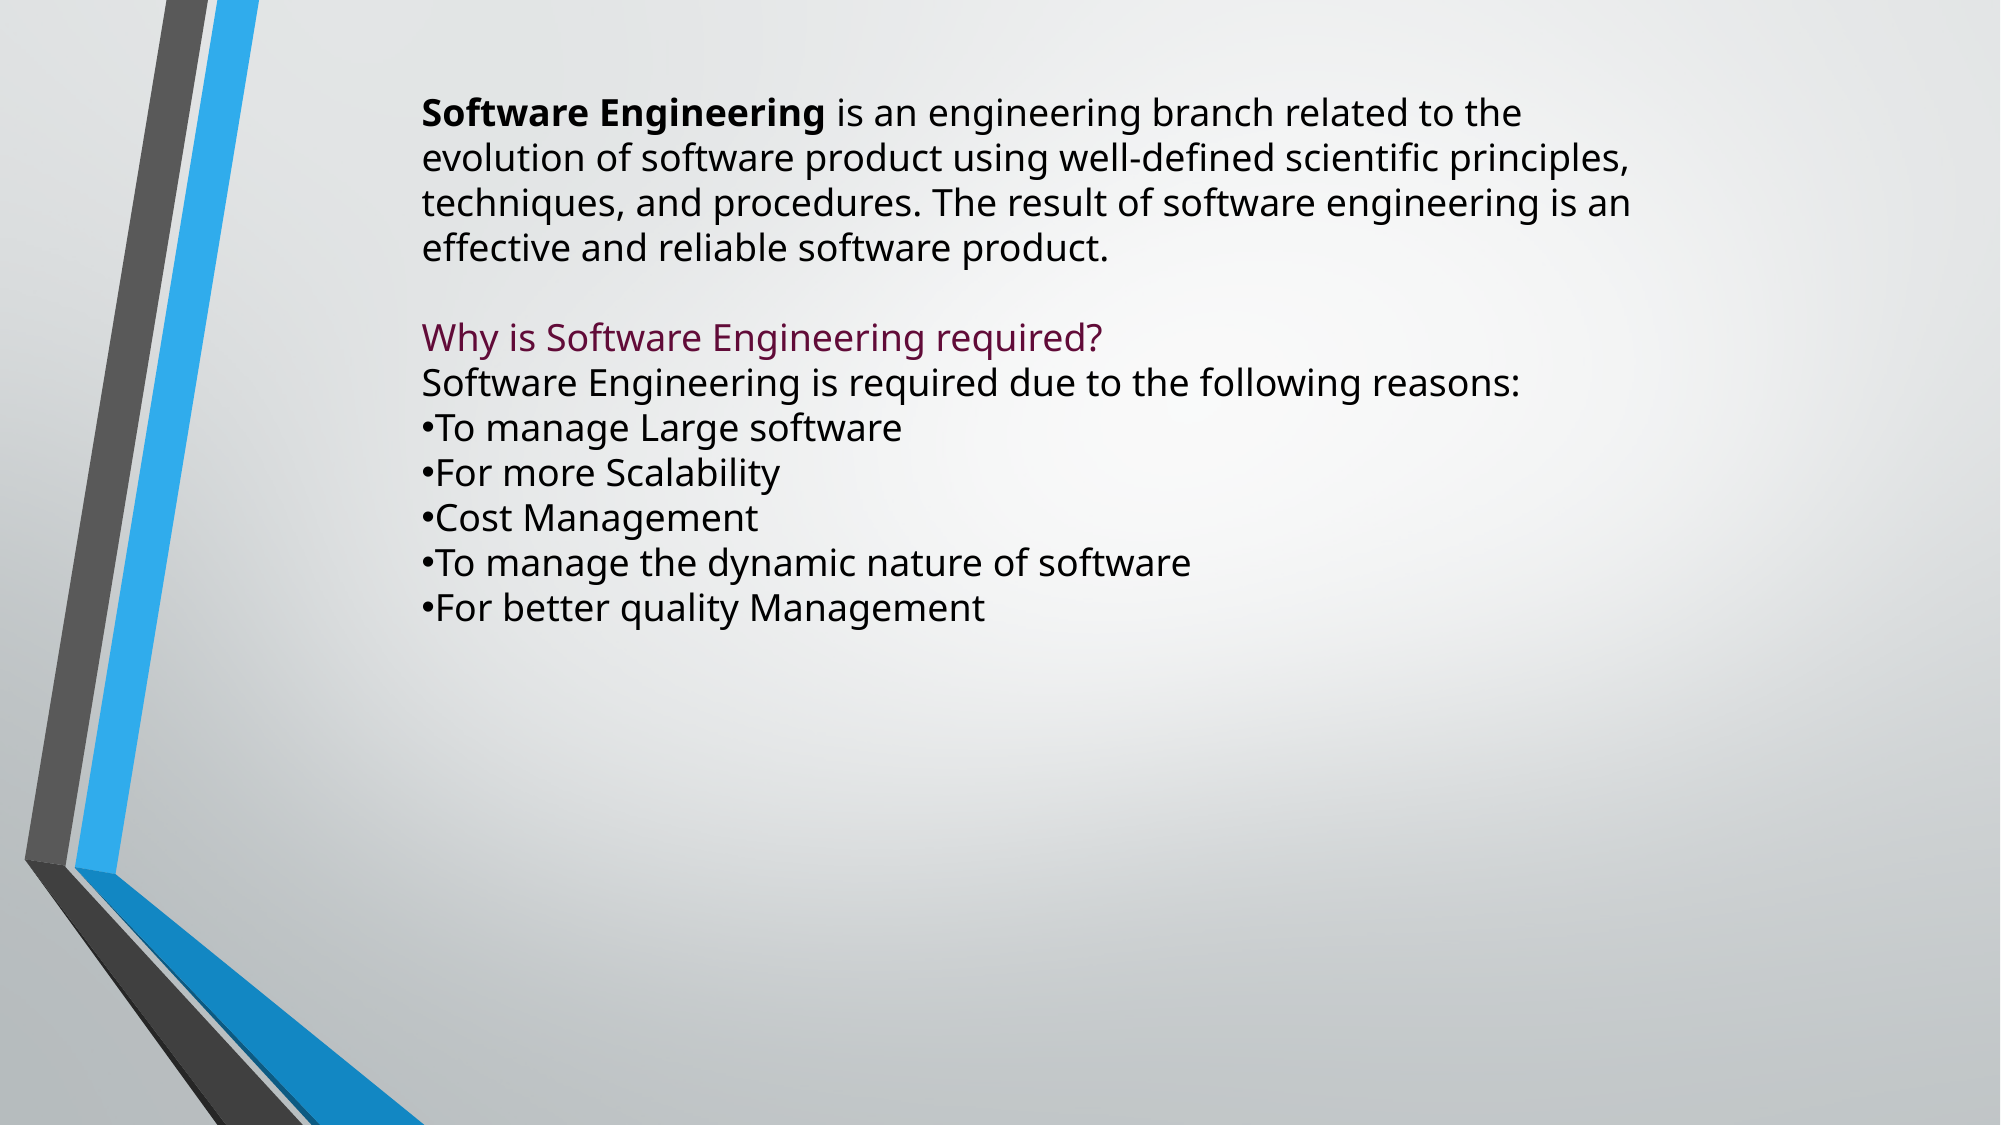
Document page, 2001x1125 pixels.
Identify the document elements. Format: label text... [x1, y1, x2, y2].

text_box Software Engineering is an engineering branch related to the evolution of software product using well-defined scientific principles, techniques, and procedures. The result of software engineering is an effective and reliable software product. Why is Software Engineering required? Software Engineering is required due to the following reasons: To manage Large software For more Scalability Cost Management To manage the dynamic nature of software For better quality Management [406, 81, 1705, 637]
